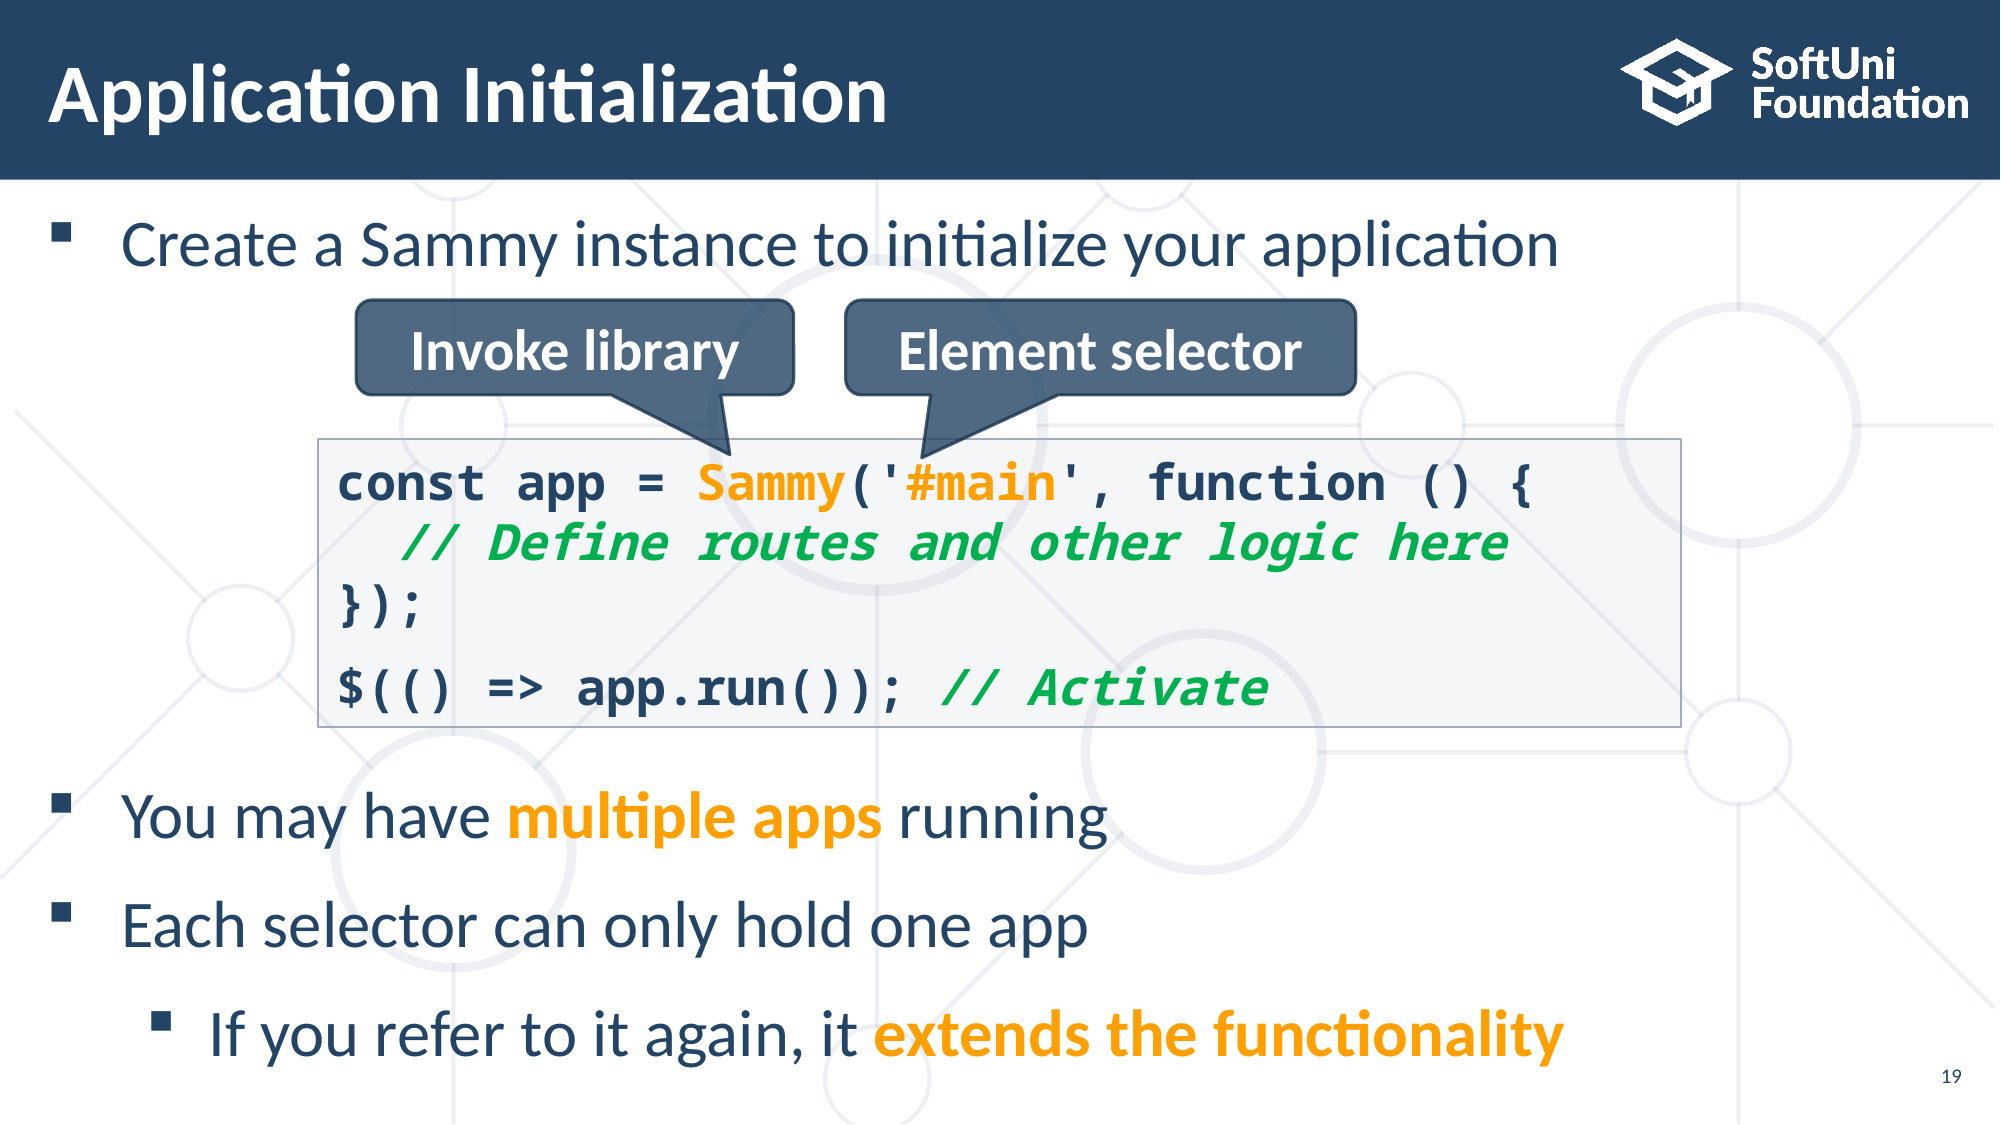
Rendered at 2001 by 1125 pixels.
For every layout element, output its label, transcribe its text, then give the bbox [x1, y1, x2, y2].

text_box const app = Sammy('#main', function () { // Define routes and other logic here }); $(() => app.run()); // Activate [318, 438, 1681, 728]
title Application Initialization [31, 16, 1591, 162]
text_box Create a Sammy instance to initialize your application You may have multiple apps running Each selector can only hold one app If you refer to it again, it extends the functionality [31, 188, 1968, 1103]
text_box Invoke library [354, 297, 796, 457]
text_box Element selector [843, 297, 1358, 460]
picture [1619, 38, 1968, 126]
